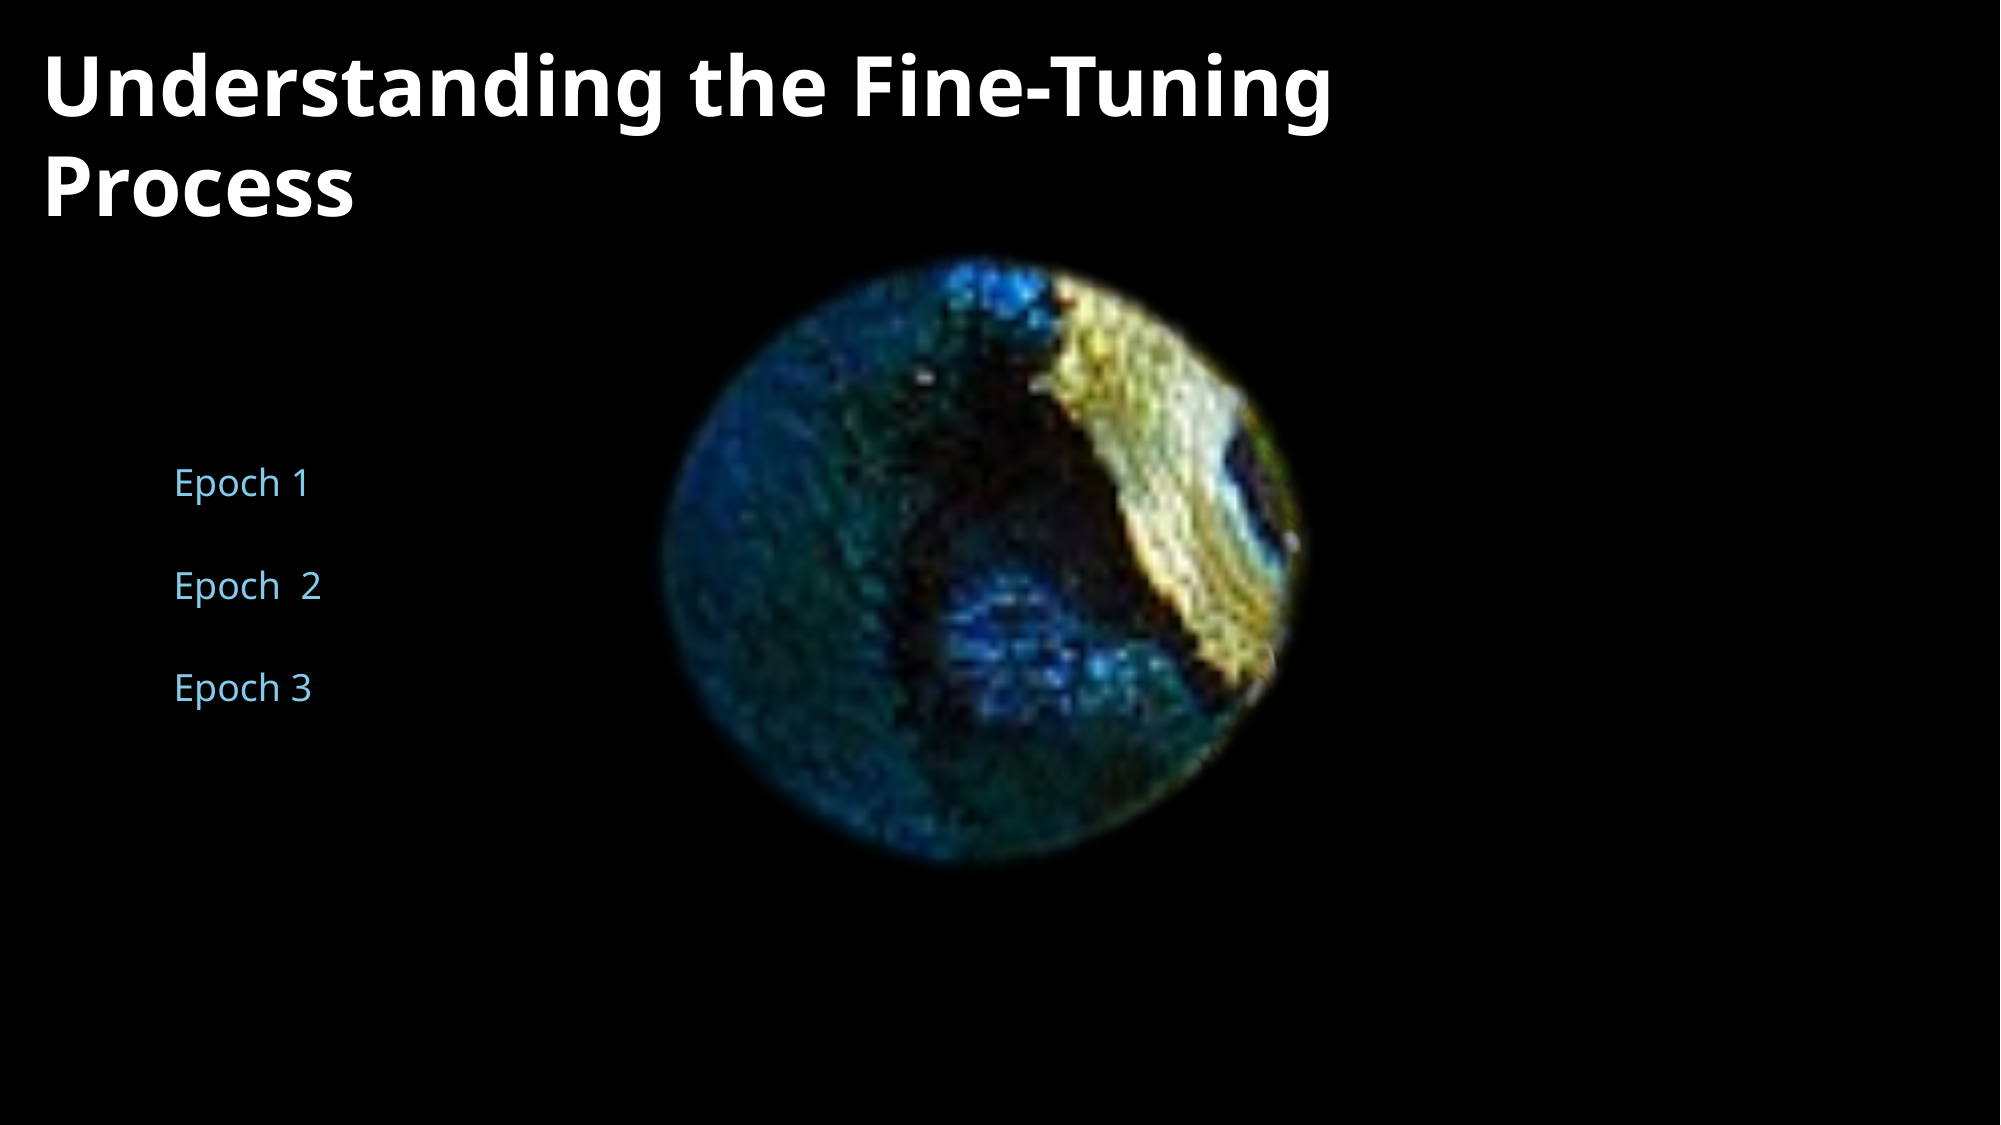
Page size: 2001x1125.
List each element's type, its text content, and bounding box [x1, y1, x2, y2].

text_box Epoch 3 [158, 656, 448, 717]
text_box Epoch 1 [158, 451, 448, 512]
picture [642, 244, 1321, 881]
text_box Understanding the Fine-Tuning Process [26, 25, 1561, 241]
text_box Epoch 2 [158, 554, 448, 614]
